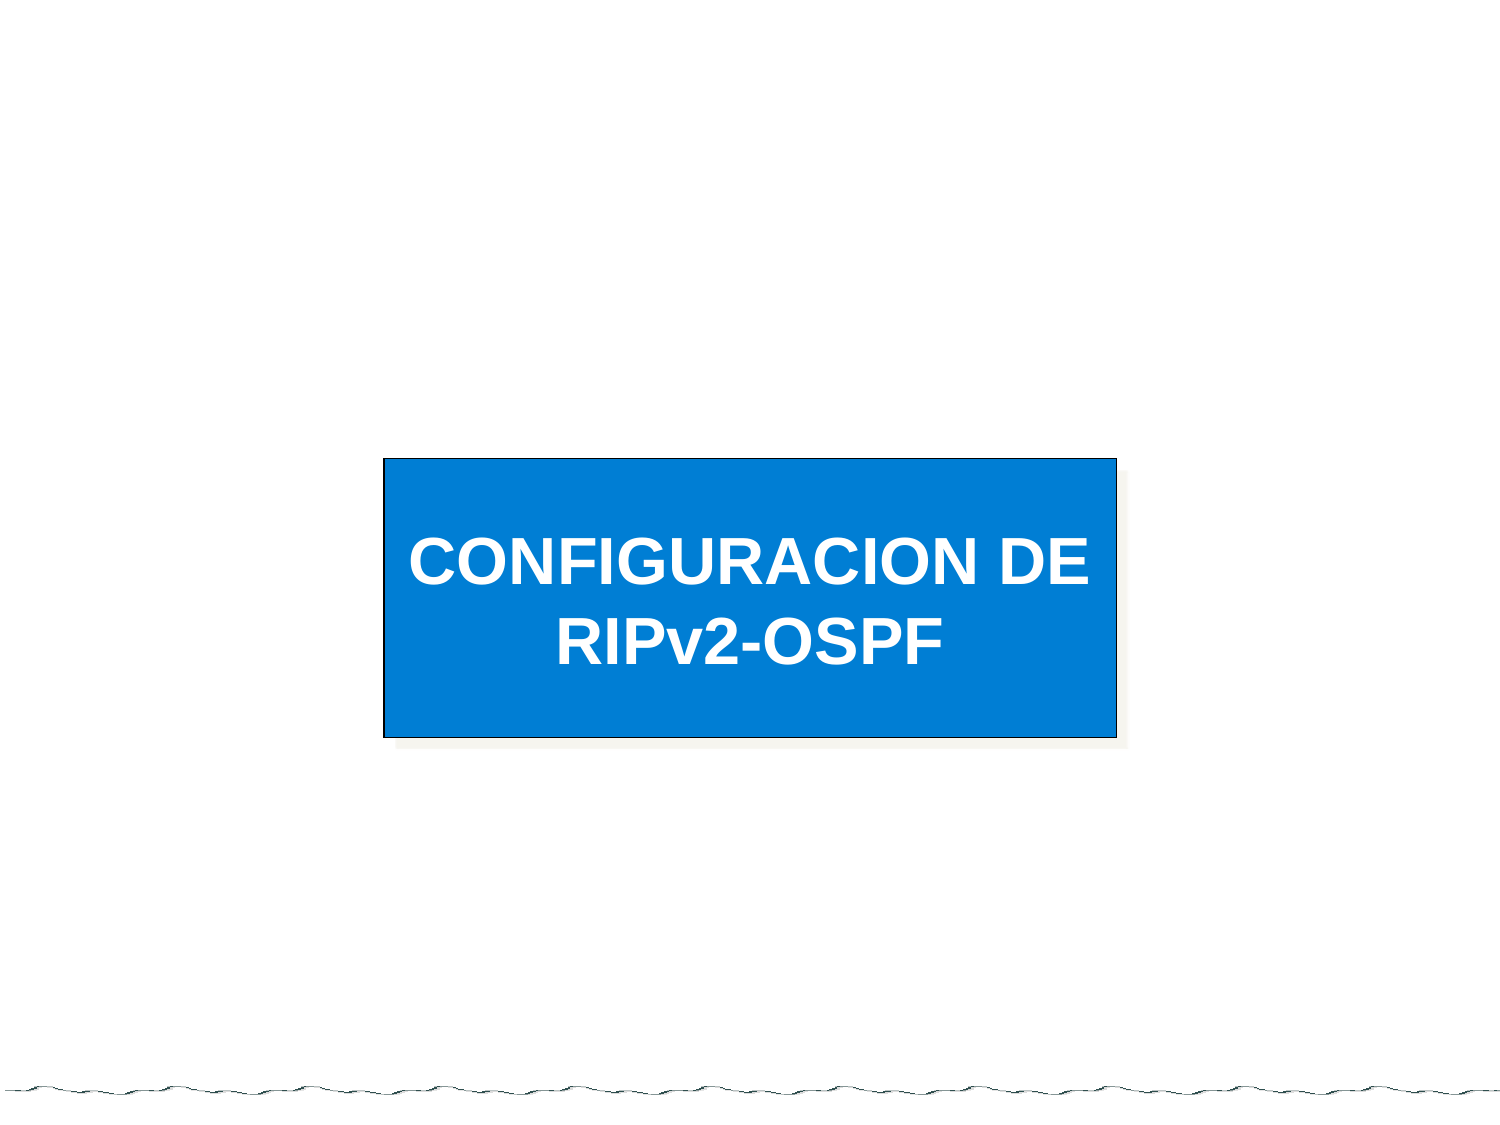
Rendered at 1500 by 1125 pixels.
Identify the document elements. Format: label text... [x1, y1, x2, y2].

text_box CONFIGURACION DE RIPv2-OSPF [383, 458, 1117, 738]
picture [5, 1081, 1500, 1095]
